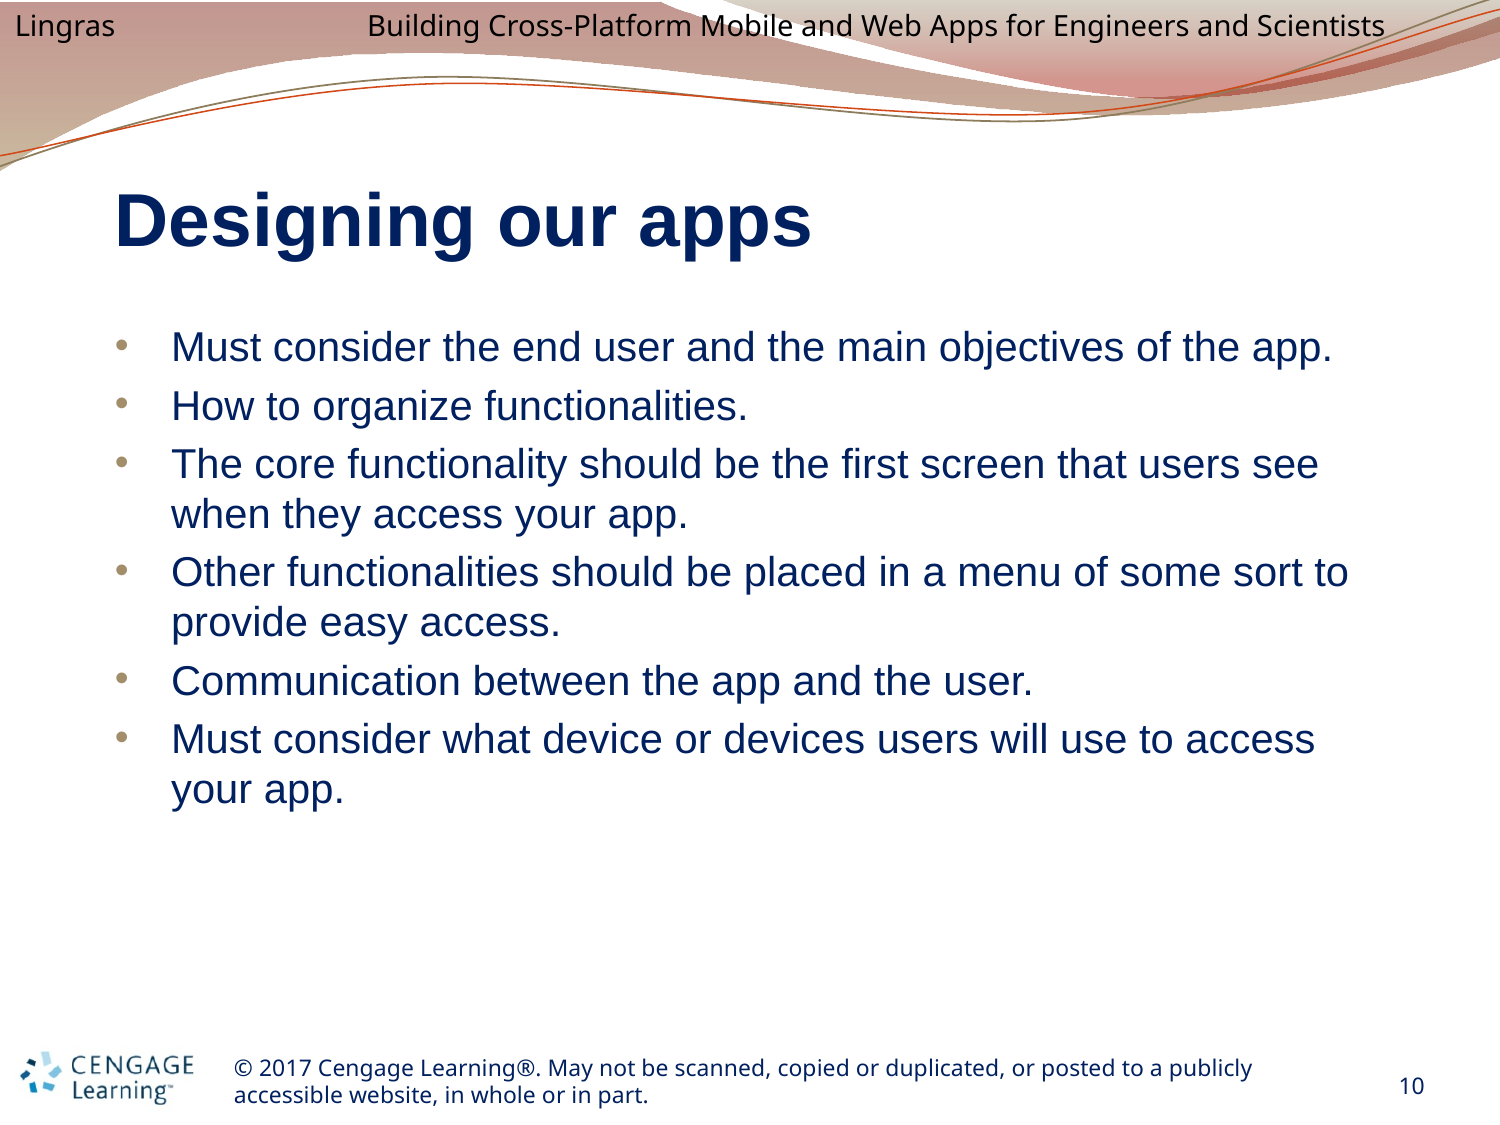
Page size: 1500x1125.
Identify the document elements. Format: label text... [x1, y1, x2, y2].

footer © 2017 Cengage Learning®. May not be scanned, copied or duplicated, or posted to a publicly accessible website, in whole or in part. [233, 1048, 1359, 1109]
slide_number 10 [1299, 1042, 1425, 1103]
picture [0, 1031, 213, 1125]
list Must consider the end user and the main objectives of the app. How to organize functionalities. The core functionality should be the first screen that users see when they access your app. Other functionalities should be placed in a menu of some sort to provide easy access. Communication between the app and the user. Must consider what device or devices users will use to access your app. [99, 325, 1382, 995]
title Designing our apps [99, 164, 1382, 325]
